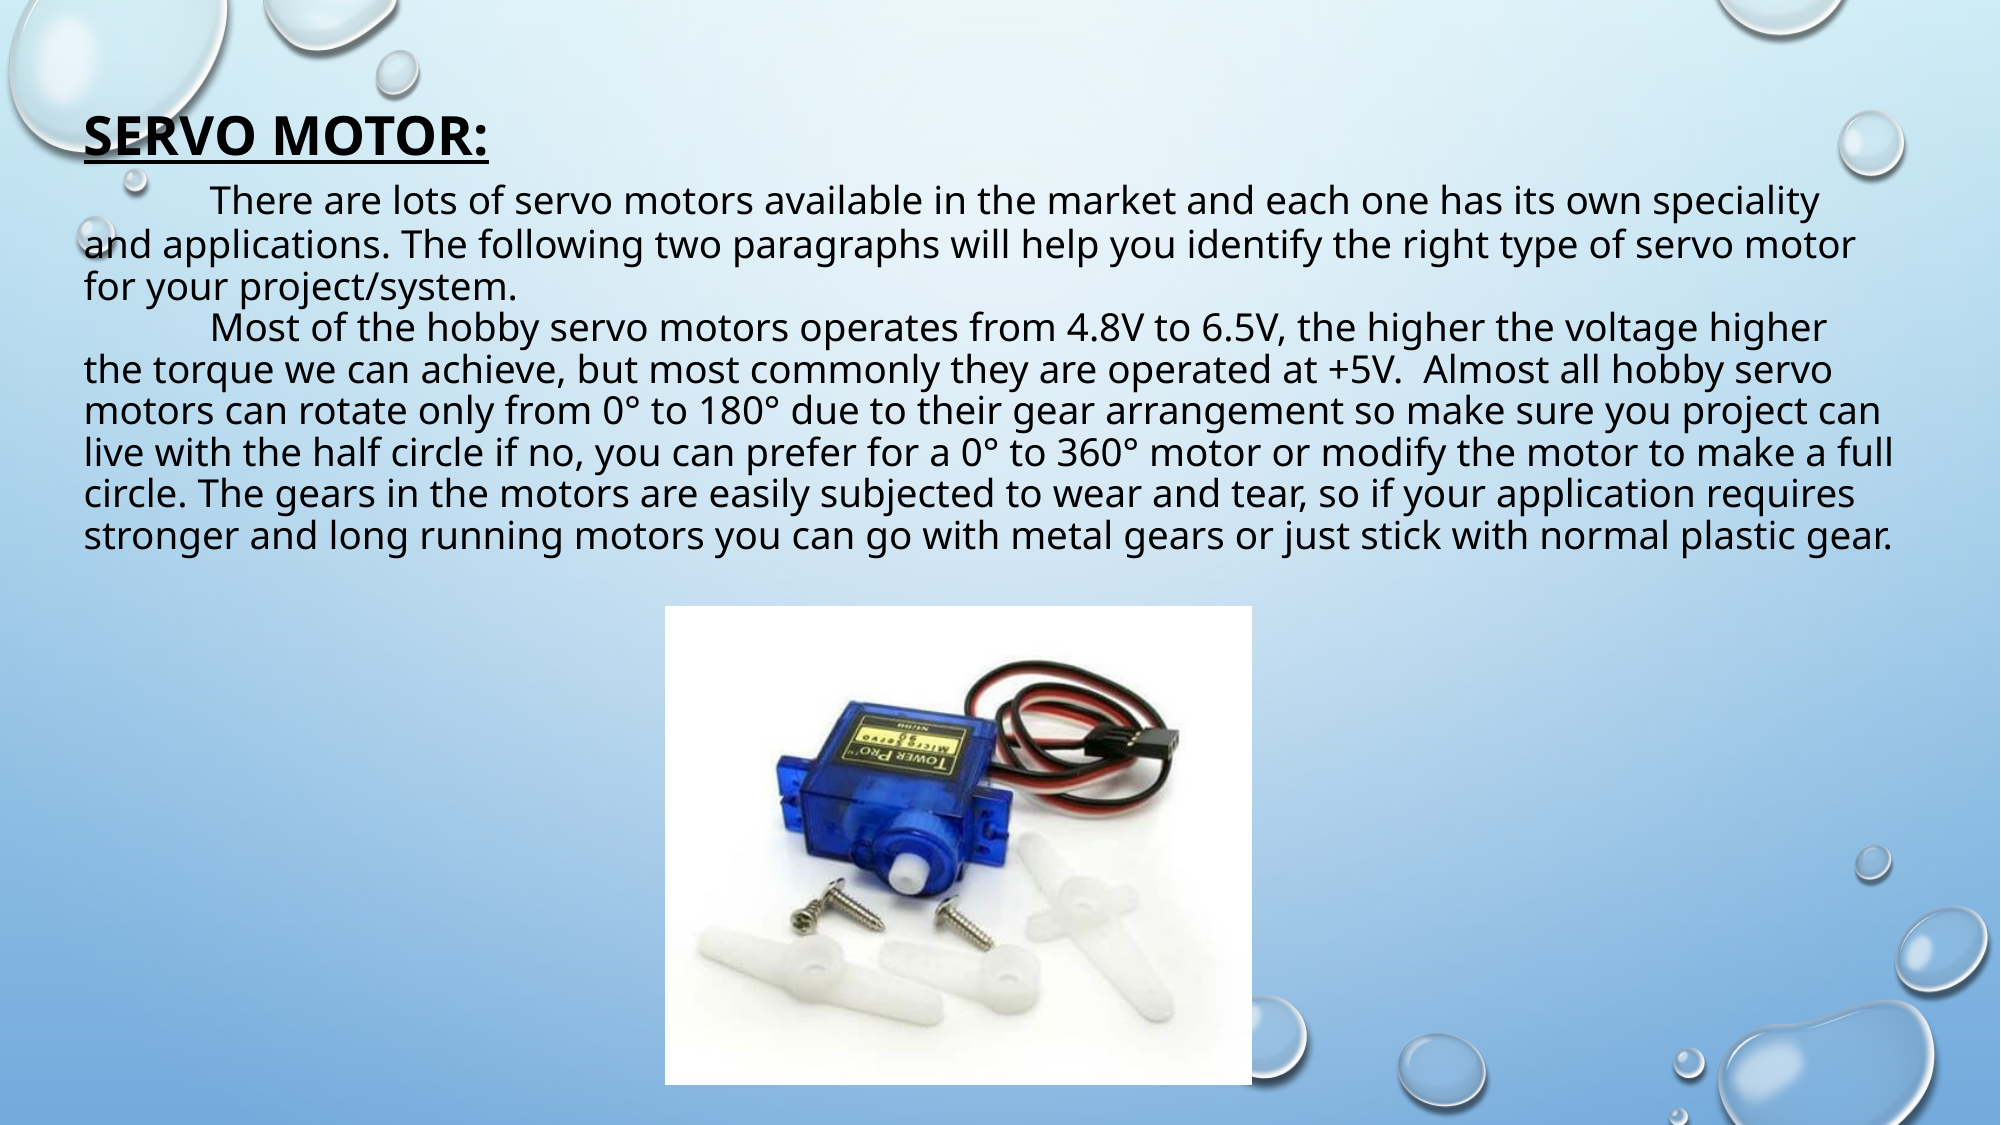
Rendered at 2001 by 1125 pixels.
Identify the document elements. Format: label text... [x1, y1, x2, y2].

title Servo Motor: There are lots of servo motors available in the market and each one has its own speciality and applications. The following two paragraphs will help you identify the right type of servo motor for your project/system. Most of the hobby servo motors operates from 4.8V to 6.5V, the higher the voltage higher the torque we can achieve, but most commonly they are operated at +5V. Almost all hobby servo motors can rotate only from 0° to 180° due to their gear arrangement so make sure you project can live with the half circle if no, you can prefer for a 0° to 360° motor or modify the motor to make a full circle. The gears in the motors are easily subjected to wear and tear, so if your application requires stronger and long running motors you can go with metal gears or just stick with normal plastic gear. [68, 85, 1912, 581]
picture [0, 0, 2000, 1125]
